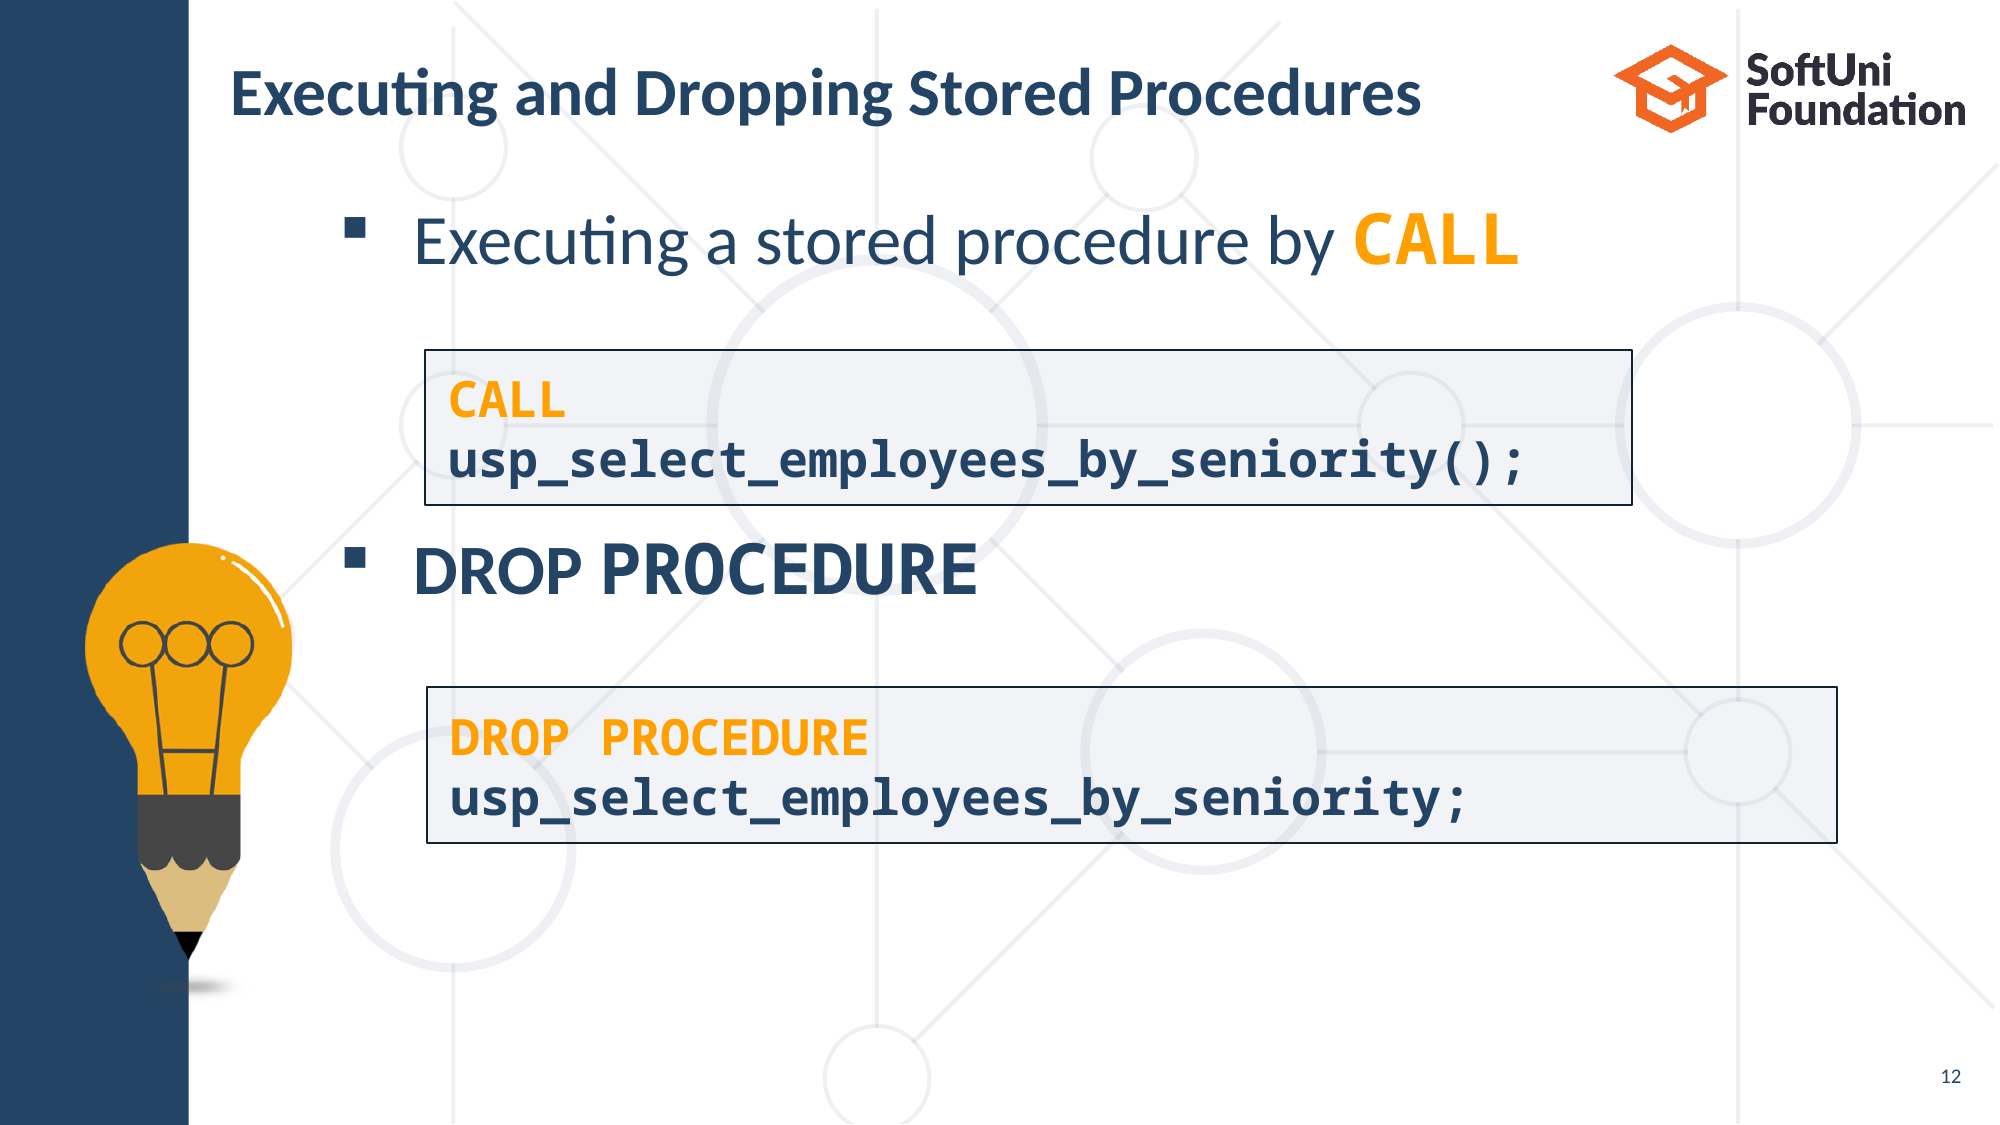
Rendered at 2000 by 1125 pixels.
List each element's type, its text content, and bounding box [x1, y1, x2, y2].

title Executing and Dropping Stored Procedures [212, 16, 1591, 162]
list Executing a stored procedure by CALL DROP PROCEDURE [321, 183, 1968, 1050]
text_box CALL usp_select_employees_by_seniority(); [424, 349, 1632, 506]
slide_number 12 [1896, 1049, 1968, 1101]
picture [1613, 44, 1965, 133]
text_box DROP PROCEDURE usp_select_employees_by_seniority; [427, 687, 1838, 843]
picture [85, 543, 292, 1003]
